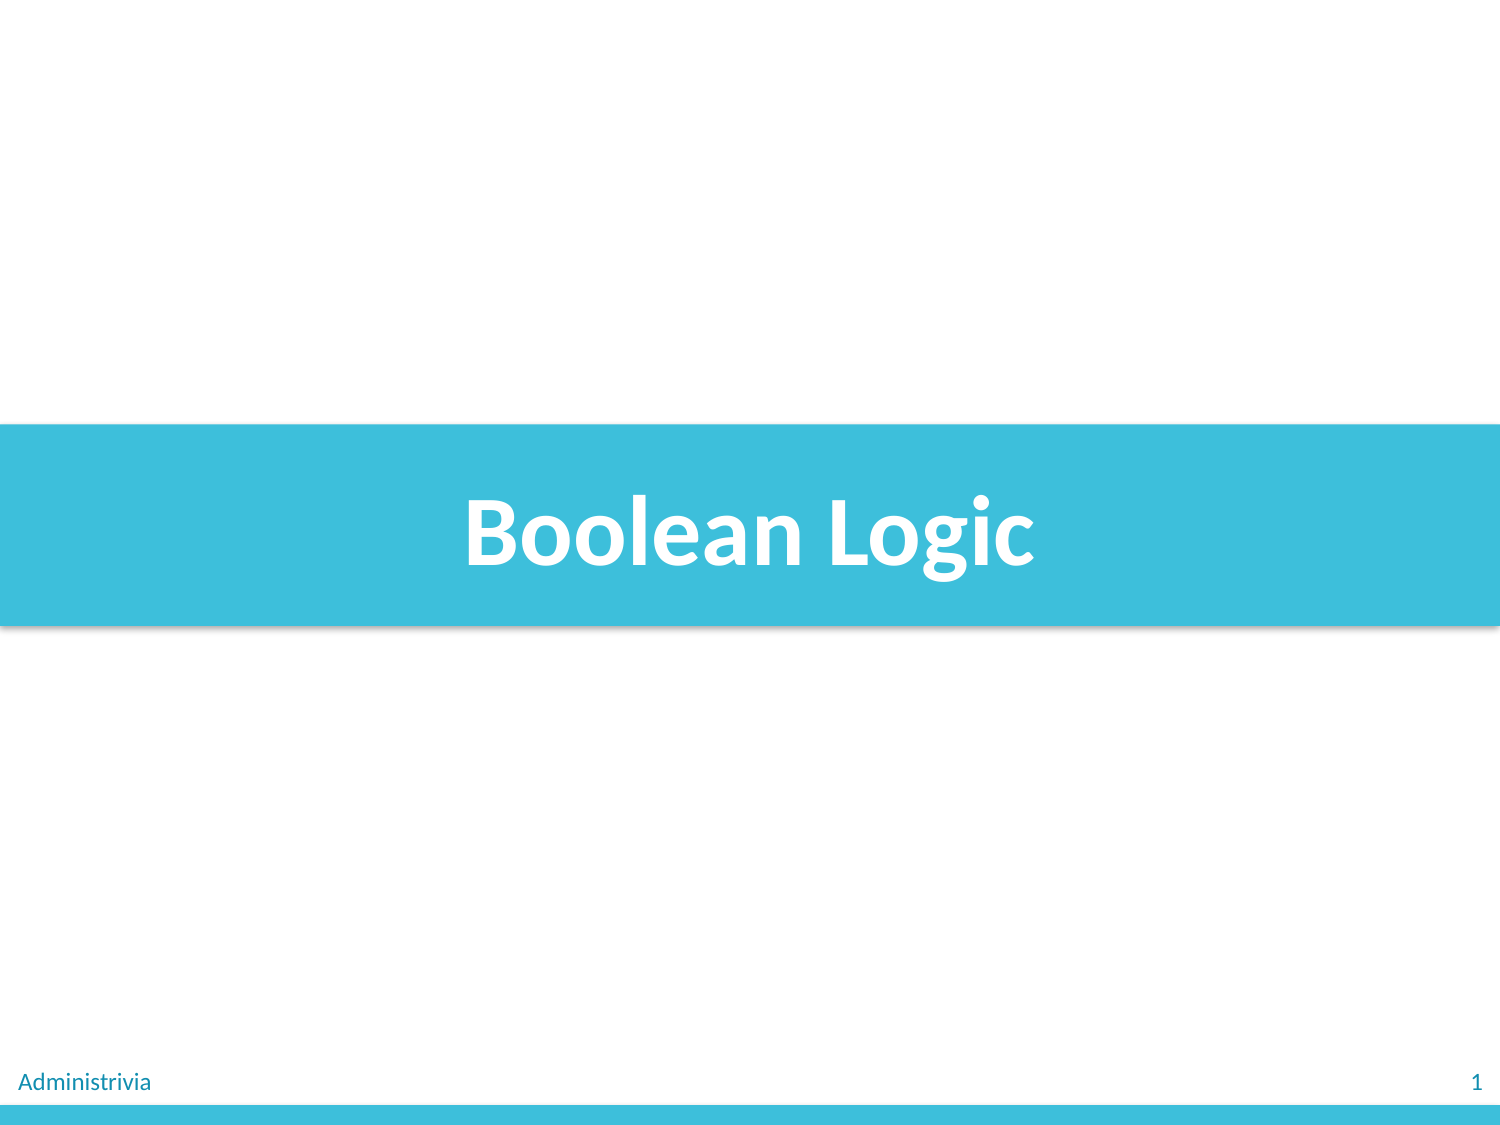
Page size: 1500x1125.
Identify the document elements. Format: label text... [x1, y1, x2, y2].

text_box Administrivia [3, 1058, 167, 1103]
text_box 1 [1455, 1058, 1498, 1104]
text_box [0, 1104, 1500, 1125]
text_box Boolean Logic [0, 424, 1500, 627]
